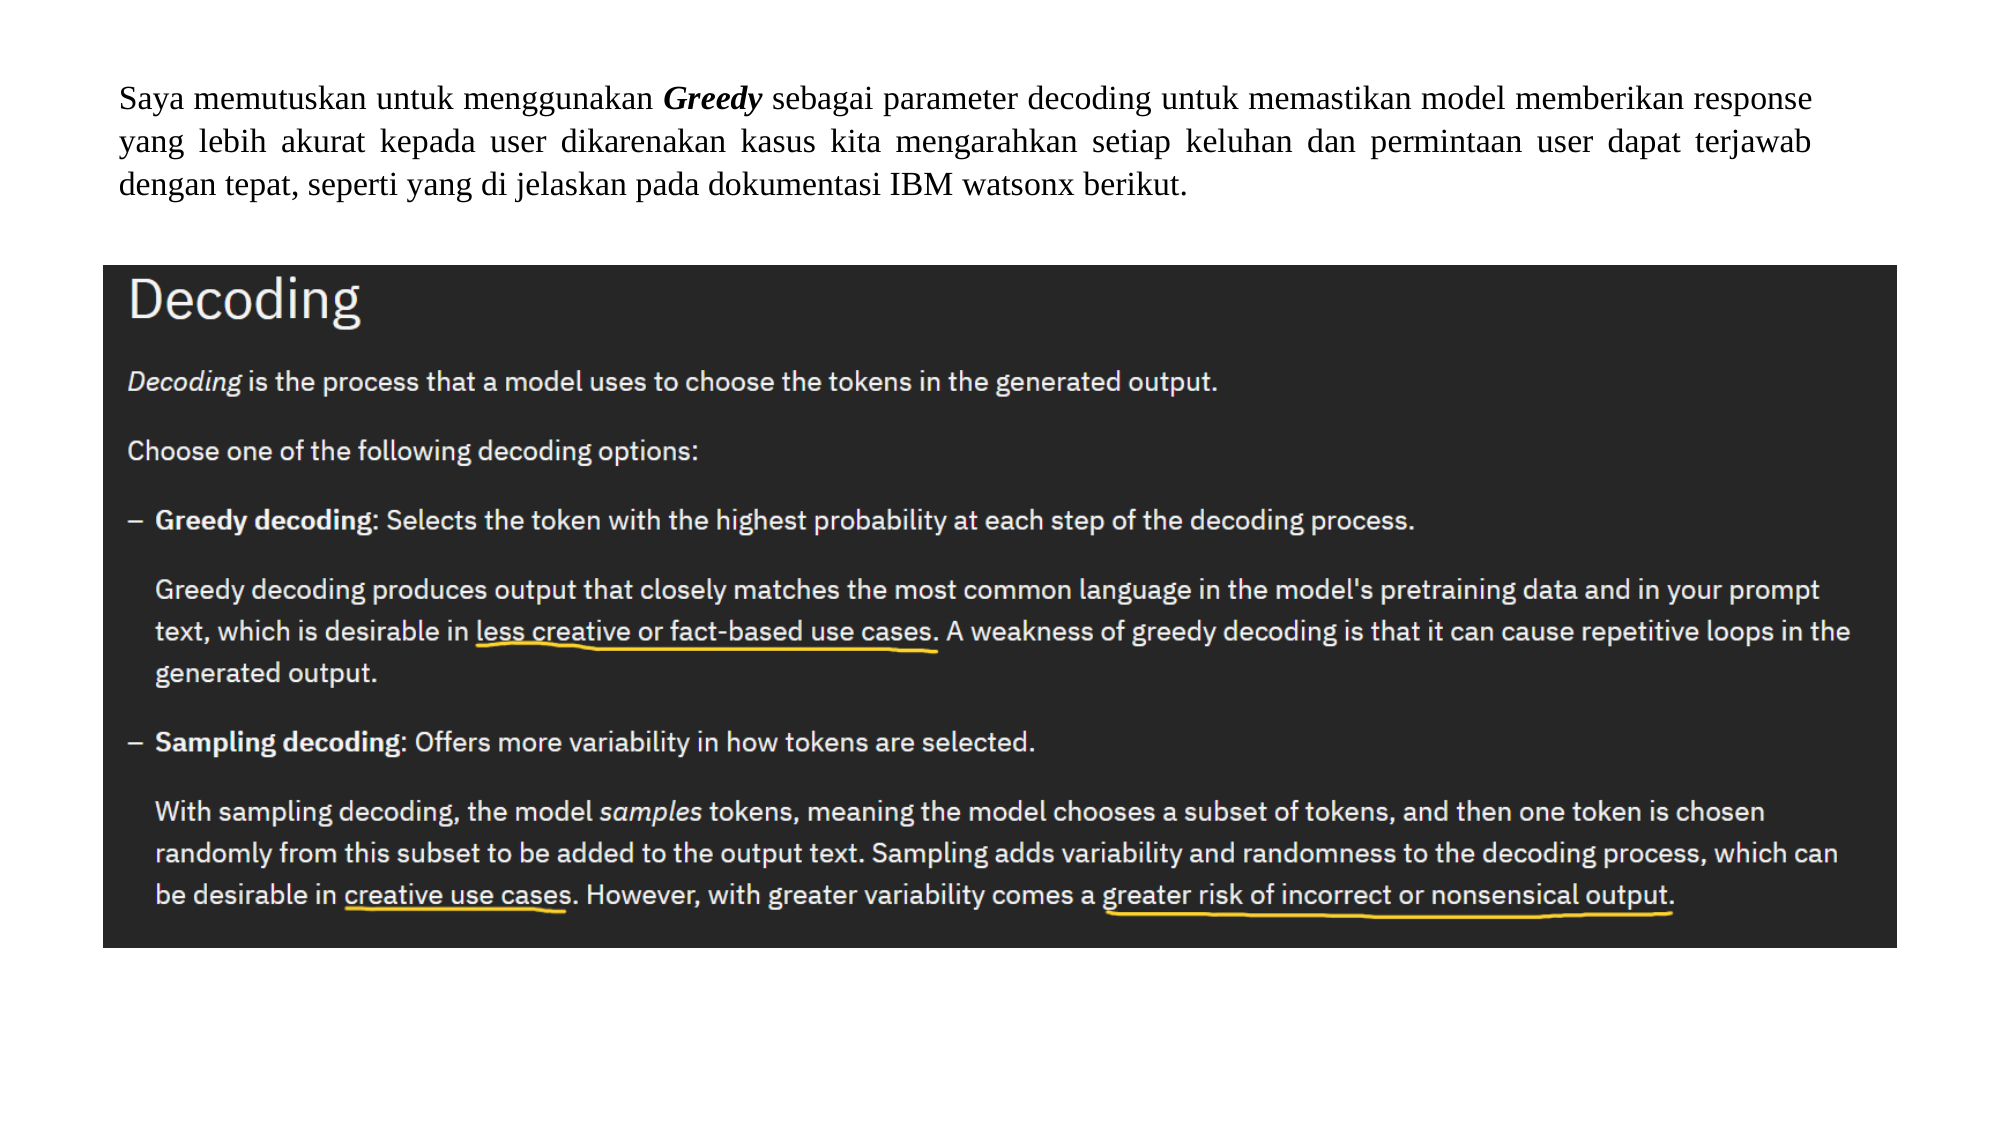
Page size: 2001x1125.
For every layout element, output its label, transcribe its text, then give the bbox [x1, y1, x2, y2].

title Saya memutuskan untuk menggunakan Greedy sebagai parameter decoding untuk memastikan model memberikan response yang lebih akurat kepada user dikarenakan kasus kita mengarahkan setiap keluhan dan permintaan user dapat terjawab dengan tepat, seperti yang di jelaskan pada dokumentasi IBM watsonx berikut. [103, 64, 1829, 211]
picture [103, 265, 1897, 948]
